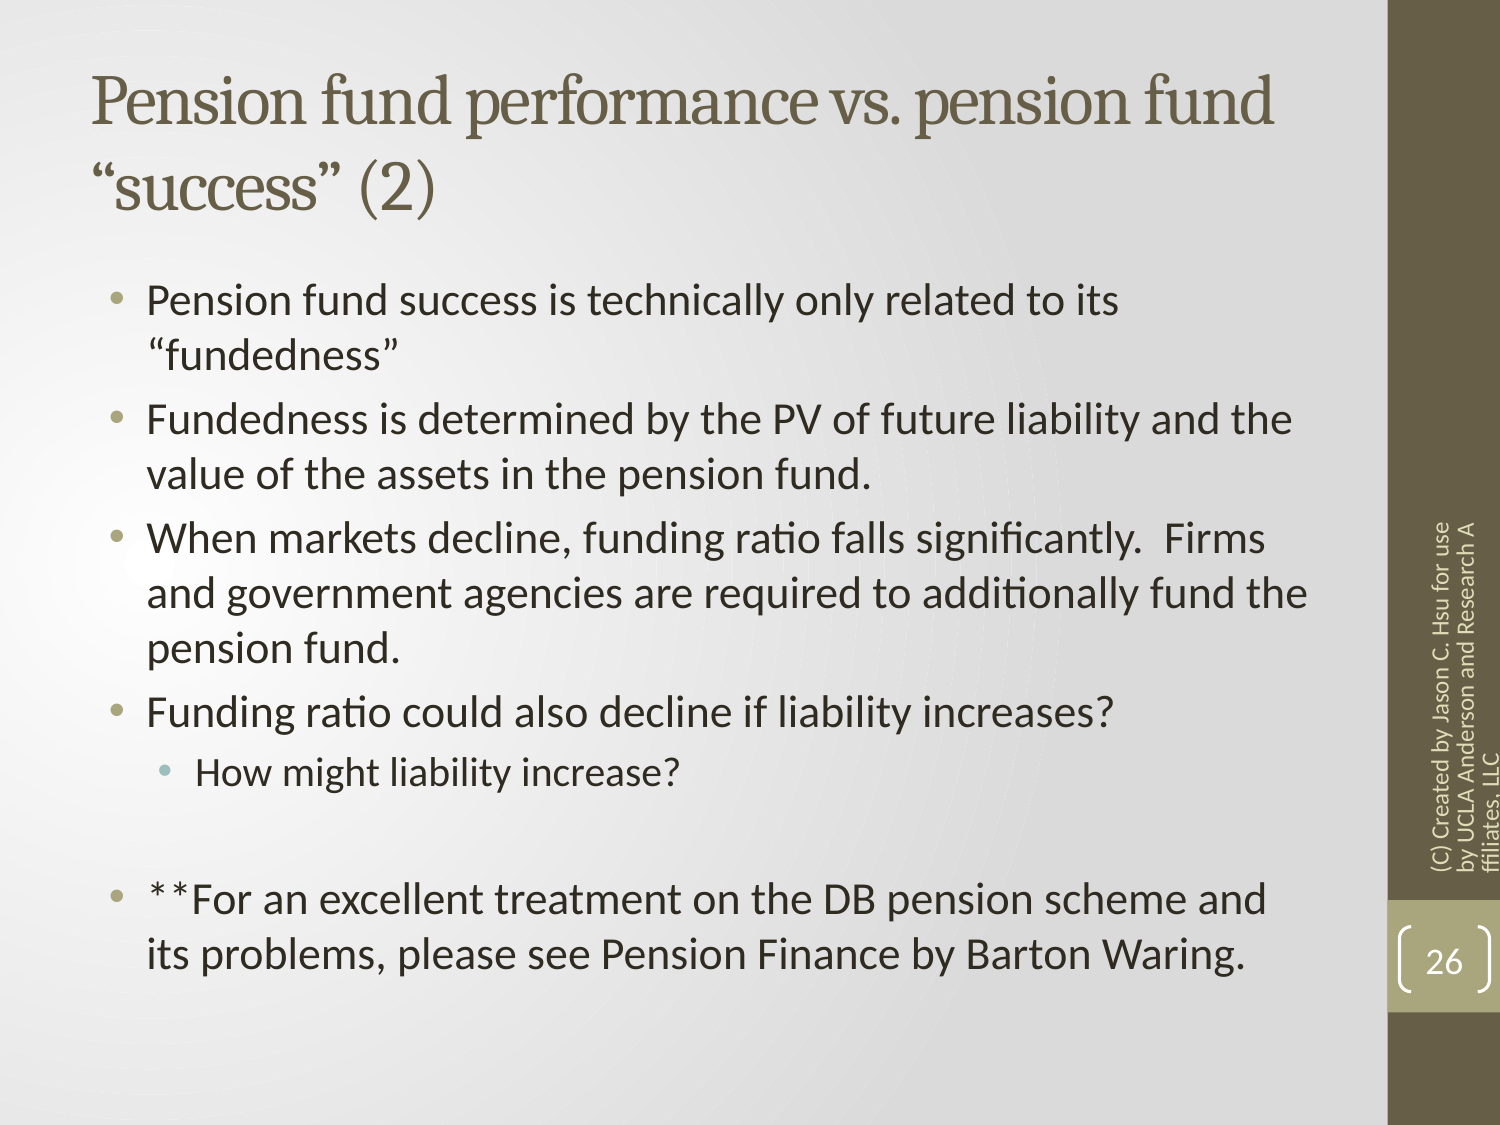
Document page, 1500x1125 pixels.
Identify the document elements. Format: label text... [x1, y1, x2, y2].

footer (C) Created by Jason C. Hsu for use by UCLA Anderson and Research Affiliates, LLC [1408, 500, 1469, 889]
slide_number 26 [1397, 925, 1492, 994]
list Pension fund success is technically only related to its “fundedness” Fundedness is determined by the PV of future liability and the value of the assets in the pension fund. When markets decline, funding ratio falls significantly. Firms and government agencies are required to additionally fund the pension fund. Funding ratio could also decline if liability increases? How might liability increase? **For an excellent treatment on the DB pension scheme and its problems, please see Pension Finance by Barton Waring. [75, 262, 1325, 1050]
title Pension fund performance vs. pension fund “success” (2) [75, 45, 1325, 233]
